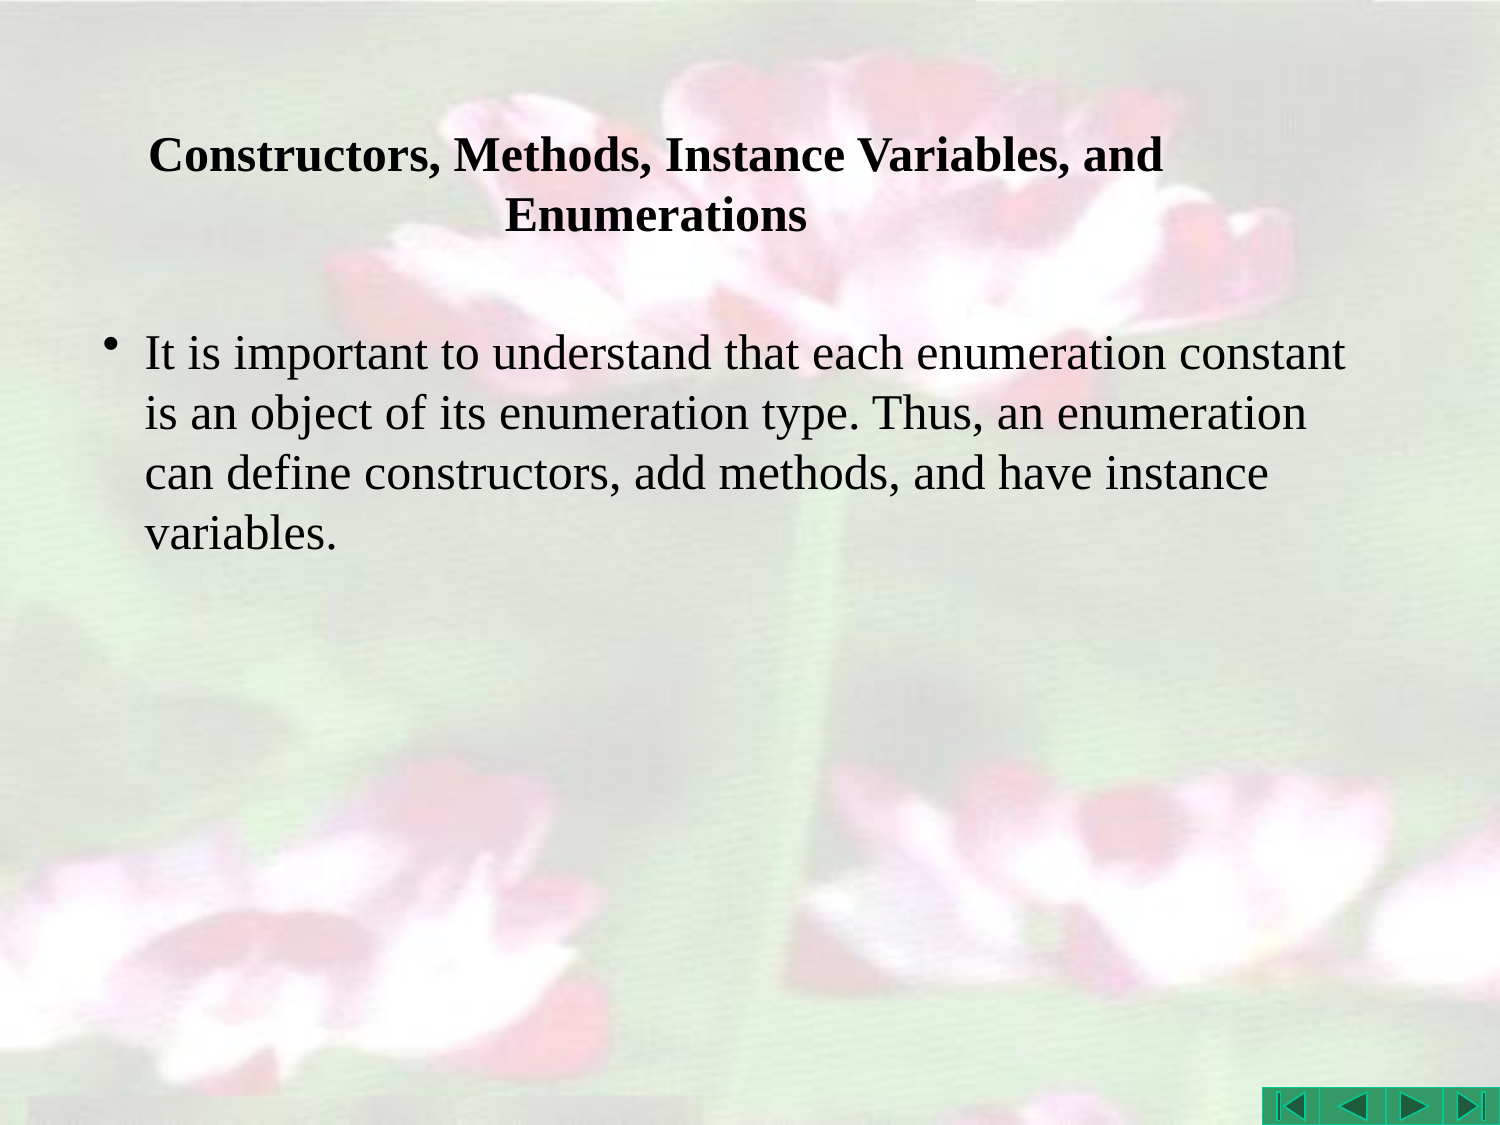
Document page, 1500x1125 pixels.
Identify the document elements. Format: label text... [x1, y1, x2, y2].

picture [0, 0, 1500, 1125]
list It is important to understand that each enumeration constant is an object of its enumeration type. Thus, an enumeration can define constructors, add methods, and have instance variables. [87, 312, 1363, 988]
title Constructors, Methods, Instance Variables, and Enumerations [112, 125, 1200, 238]
